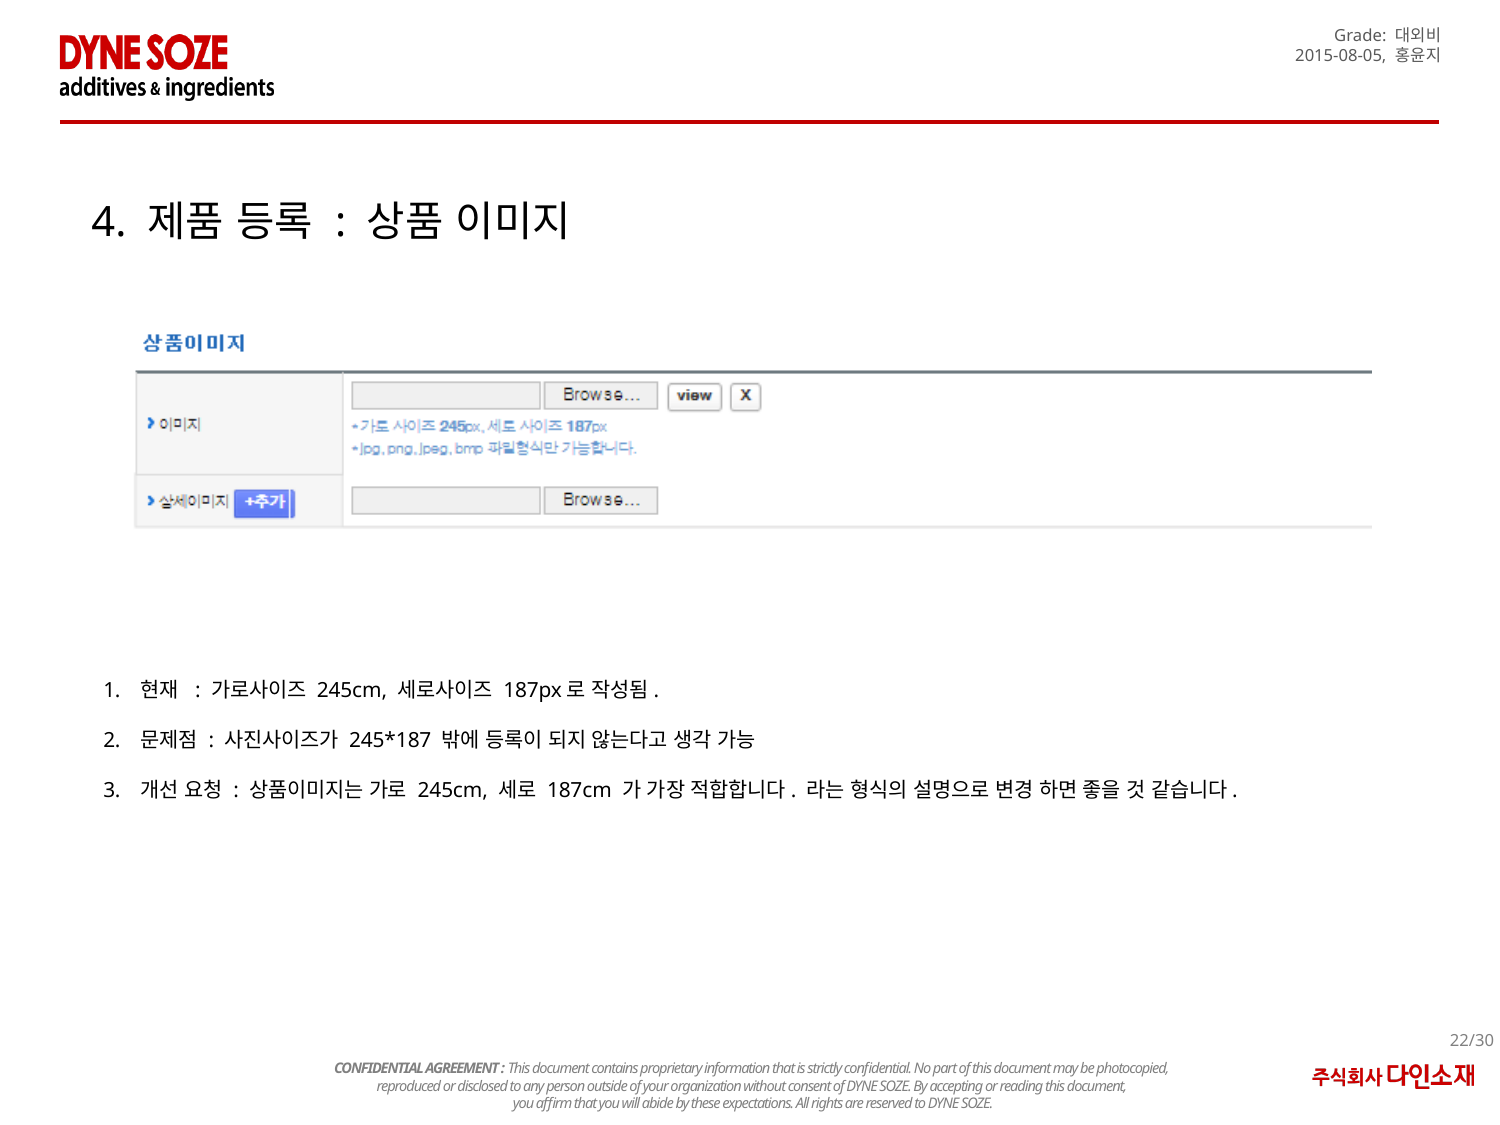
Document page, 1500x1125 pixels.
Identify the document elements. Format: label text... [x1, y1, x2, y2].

picture [128, 319, 1372, 551]
text_box 4. 제품 등록 : 상품 이미지 [76, 137, 691, 252]
picture [1312, 1064, 1474, 1089]
text_box 현재 : 가로사이즈 245cm, 세로사이즈 187px로 작성됨. 문제점 : 사진사이즈가 245*187 밖에 등록이 되지 않는다고 생각 가능 개선 요청 : 상품이미지는 가로 245cm, 세로 187cm 가 가장 적합합니다. 라는 형식의 설명으로 변경 하면 좋을 것 같습니다. [88, 643, 1424, 809]
picture [59, 34, 274, 101]
